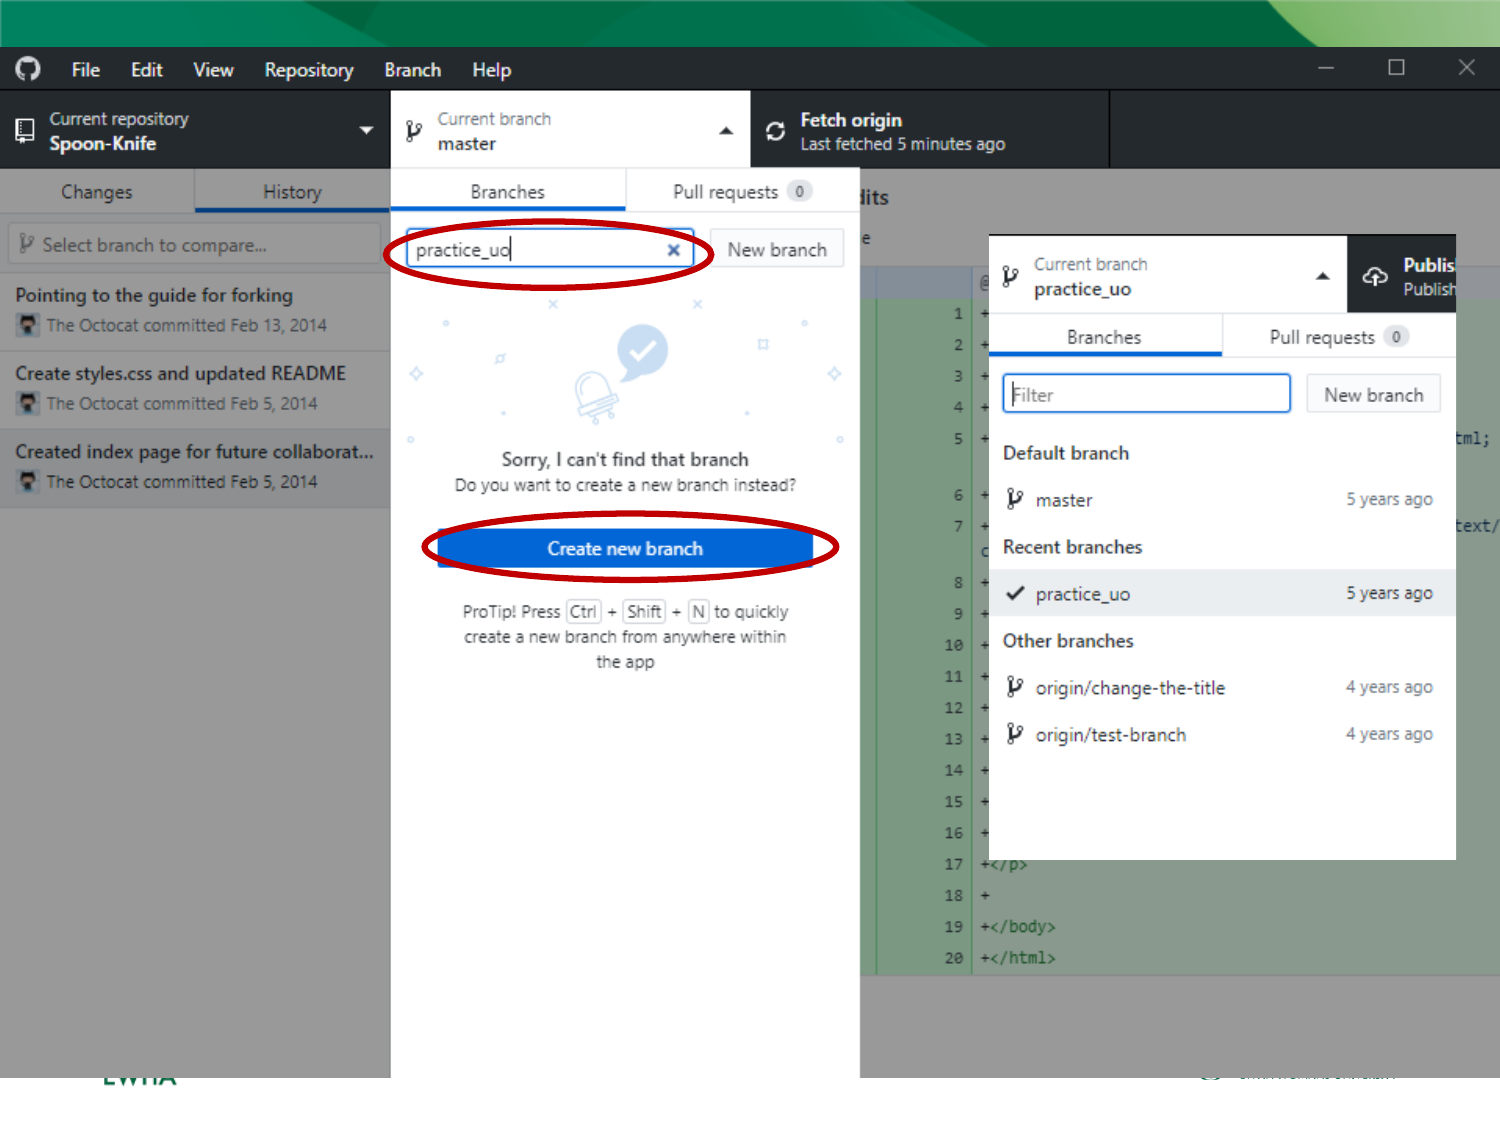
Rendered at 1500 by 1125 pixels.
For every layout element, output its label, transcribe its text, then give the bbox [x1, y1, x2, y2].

title 1. Git과 Github 사용법 익히기 [103, 4, 1457, 47]
slide_number 26 [1142, 1078, 1481, 1085]
picture [0, 0, 1500, 1087]
